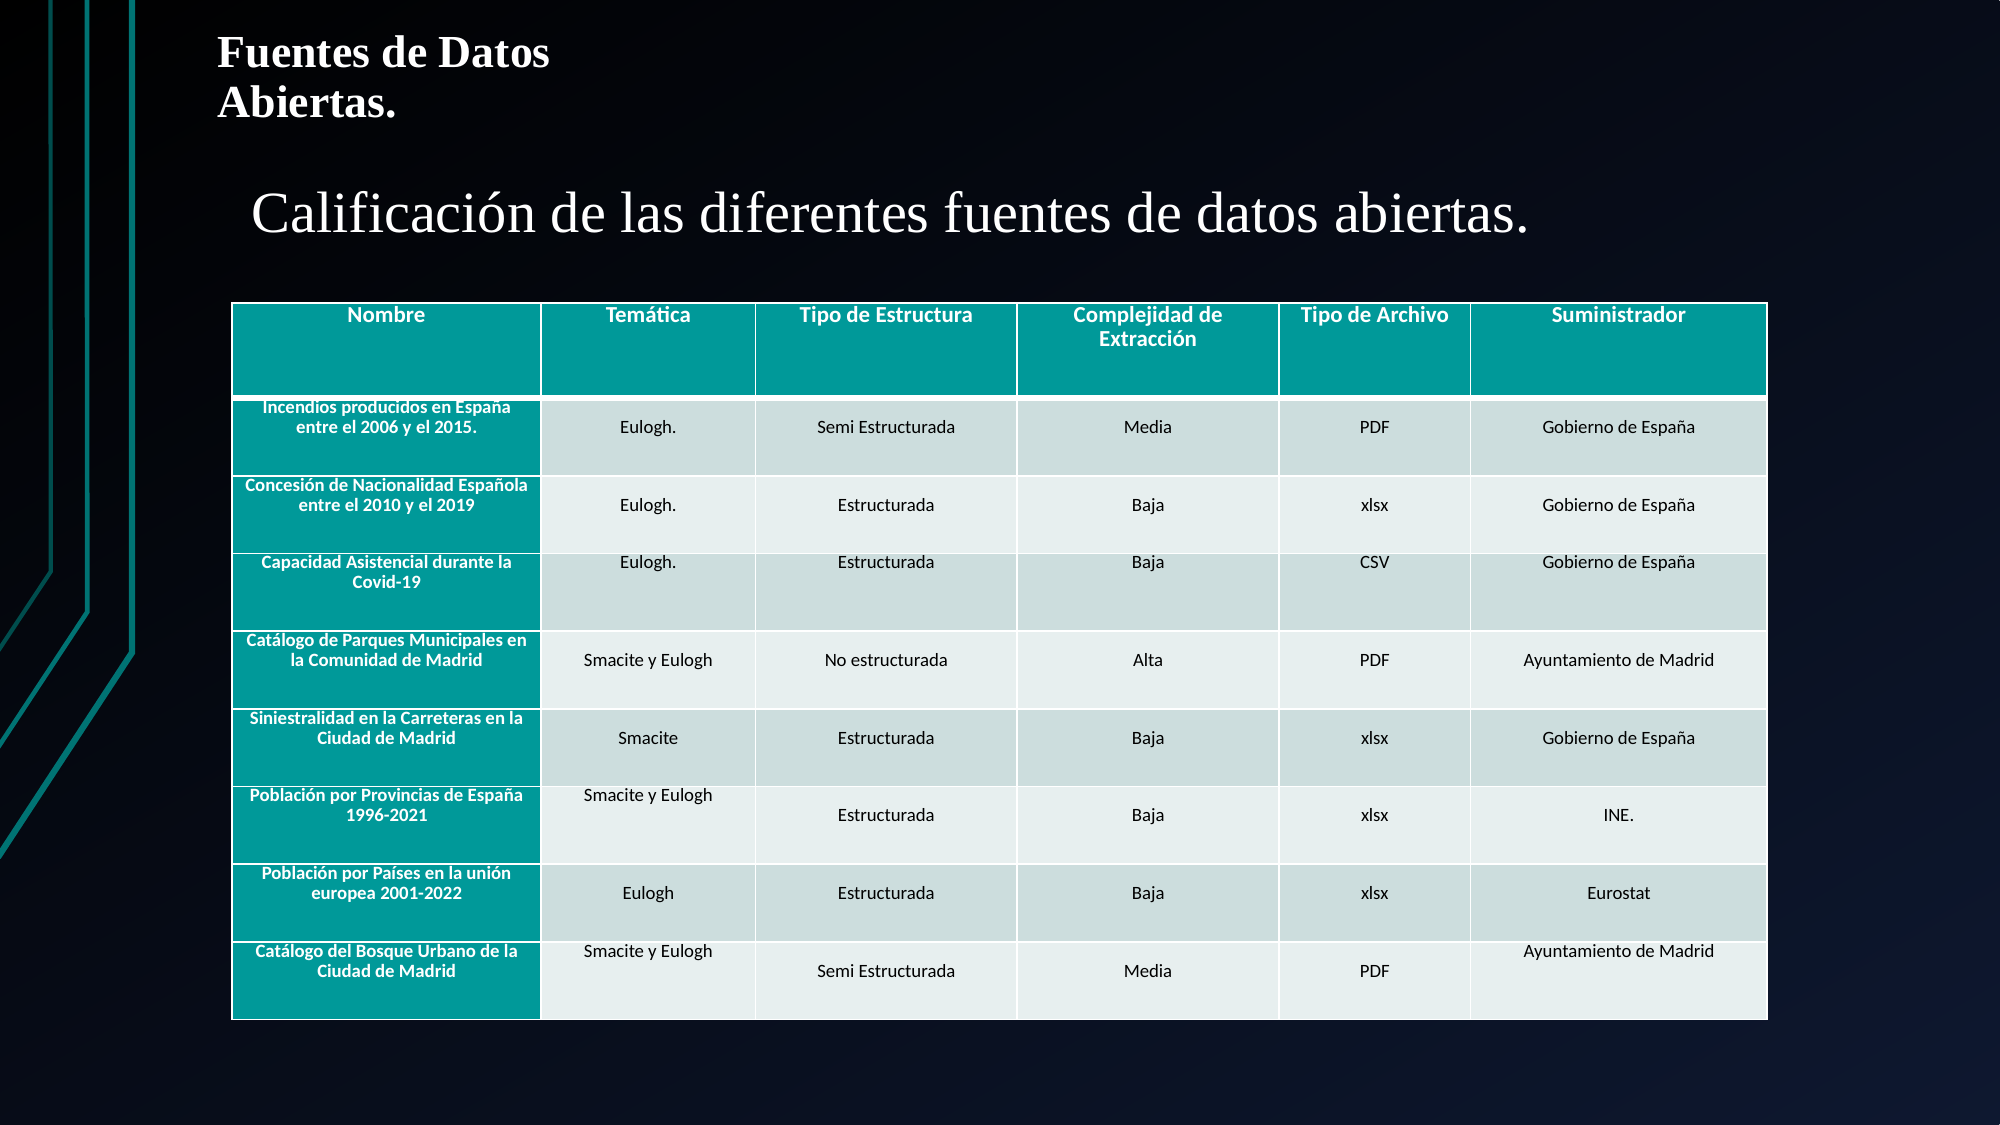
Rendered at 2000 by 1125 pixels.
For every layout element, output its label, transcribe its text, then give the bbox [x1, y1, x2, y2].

table_cell Baja [1018, 554, 1278, 630]
table_cell PDF [1280, 943, 1470, 1019]
table_cell Alta [1018, 632, 1278, 708]
table_cell PDF [1280, 632, 1470, 708]
table_cell Smacite y Eulogh [542, 943, 755, 1019]
table_cell Catálogo del Bosque Urbano de la Ciudad de Madrid [233, 943, 540, 1019]
table_cell Gobierno de España [1471, 401, 1766, 475]
table_cell Ayuntamiento de Madrid [1471, 632, 1766, 708]
table_cell xlsx [1280, 710, 1470, 786]
table_cell Eulogh. [542, 554, 755, 630]
table_cell Media [1018, 401, 1278, 475]
list Calificación de las diferentes fuentes de datos abiertas. [231, 172, 1733, 268]
table_cell Gobierno de España [1471, 710, 1766, 786]
table_cell No estructurada [756, 632, 1016, 708]
table_cell Gobierno de España [1471, 477, 1766, 553]
table_cell Baja [1018, 477, 1278, 553]
table_cell Semi Estructurada [756, 401, 1016, 475]
table_cell Incendios producidos en España entre el 2006 y el 2015. [233, 401, 540, 475]
table_cell Media [1018, 943, 1278, 1019]
table_cell Baja [1018, 787, 1278, 863]
table_cell Semi Estructurada [756, 943, 1016, 1019]
table_cell Estructurada [756, 477, 1016, 553]
table_cell INE. [1471, 787, 1766, 863]
table_header Complejidad de Extracción [1018, 304, 1278, 395]
table_cell Eulogh. [542, 401, 755, 475]
table_cell Catálogo de Parques Municipales en la Comunidad de Madrid [233, 632, 540, 708]
table_cell Población por Provincias de España 1996-2021 [233, 787, 540, 863]
table_cell Eurostat [1471, 865, 1766, 941]
table_cell CSV [1280, 554, 1470, 630]
table_cell Estructurada [756, 554, 1016, 630]
table_cell Smacite [542, 710, 755, 786]
table_header Suministrador [1471, 304, 1766, 395]
table_header Nombre [233, 304, 540, 395]
table_header Tipo de Archivo [1280, 304, 1470, 395]
title Fuentes de Datos Abiertas. [197, 42, 729, 138]
table_cell xlsx [1280, 865, 1470, 941]
table_cell Concesión de Nacionalidad Española entre el 2010 y el 2019 [233, 477, 540, 553]
table_cell Smacite y Eulogh [542, 632, 755, 708]
table_cell Población por Países en la unión europea 2001-2022 [233, 865, 540, 941]
table_cell Smacite y Eulogh [542, 787, 755, 863]
table_cell Capacidad Asistencial durante la Covid-19 [233, 554, 540, 630]
table_cell Estructurada [756, 787, 1016, 863]
table_cell Baja [1018, 865, 1278, 941]
table_cell Ayuntamiento de Madrid [1471, 943, 1766, 1019]
table_cell Eulogh. [542, 477, 755, 553]
table_cell Gobierno de España [1471, 554, 1766, 630]
table_cell xlsx [1280, 477, 1470, 553]
table_cell xlsx [1280, 787, 1470, 863]
table_header Temática [542, 304, 755, 395]
table_header Tipo de Estructura [756, 304, 1016, 395]
table_cell Estructurada [756, 710, 1016, 786]
table_cell Estructurada [756, 865, 1016, 941]
table_cell Siniestralidad en la Carreteras en la Ciudad de Madrid [233, 710, 540, 786]
table_cell PDF [1280, 401, 1470, 475]
table_cell Baja [1018, 710, 1278, 786]
table_cell Eulogh [542, 865, 755, 941]
